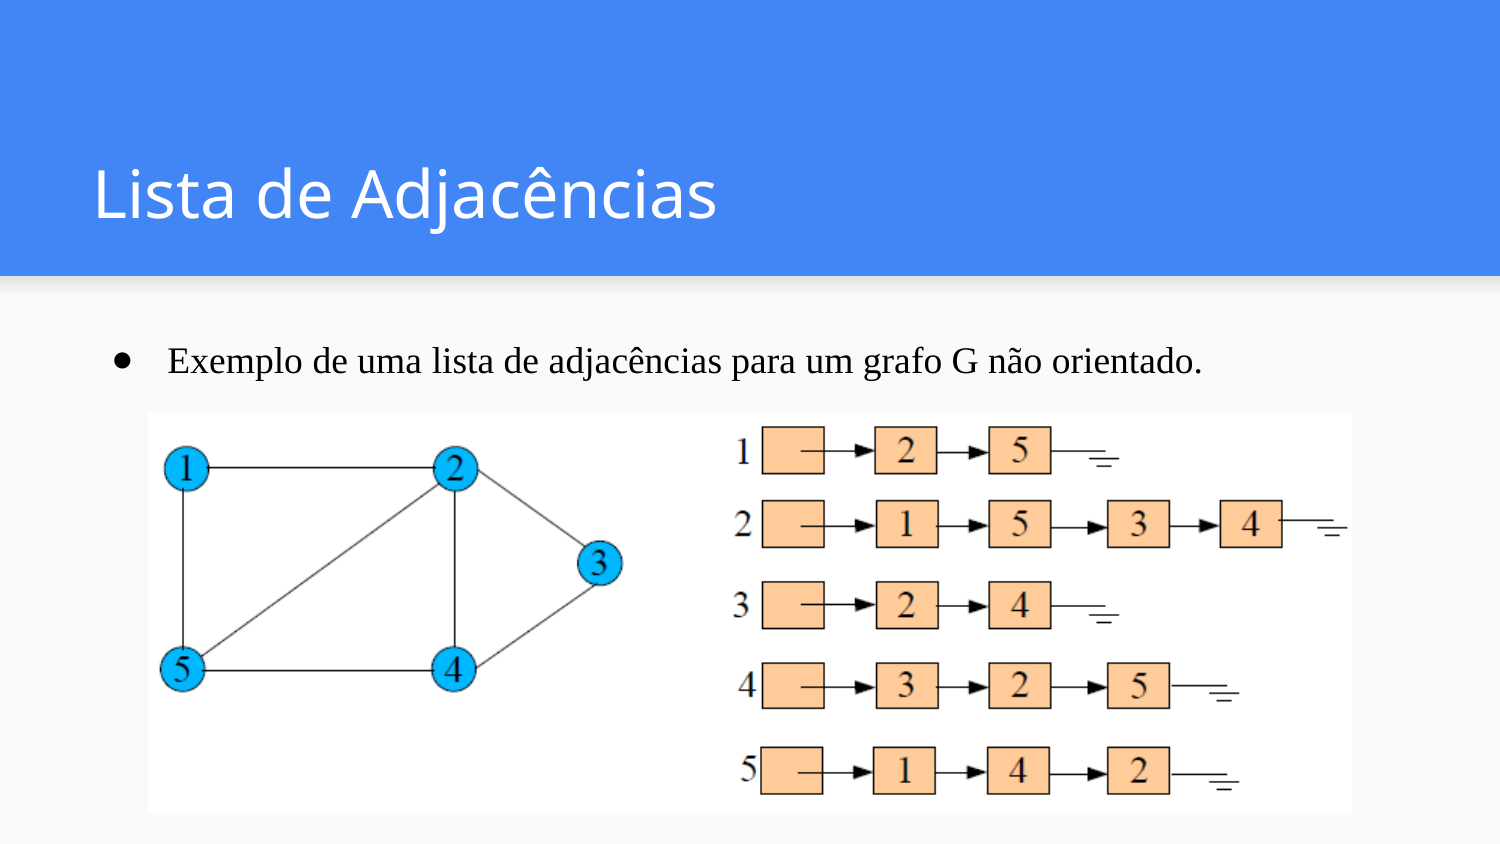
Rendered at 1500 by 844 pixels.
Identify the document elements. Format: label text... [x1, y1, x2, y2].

list Exemplo de uma lista de adjacências para um grafo G não orientado. [77, 314, 1427, 760]
title Lista de Adjacências [77, 121, 1427, 248]
picture [148, 413, 1352, 814]
